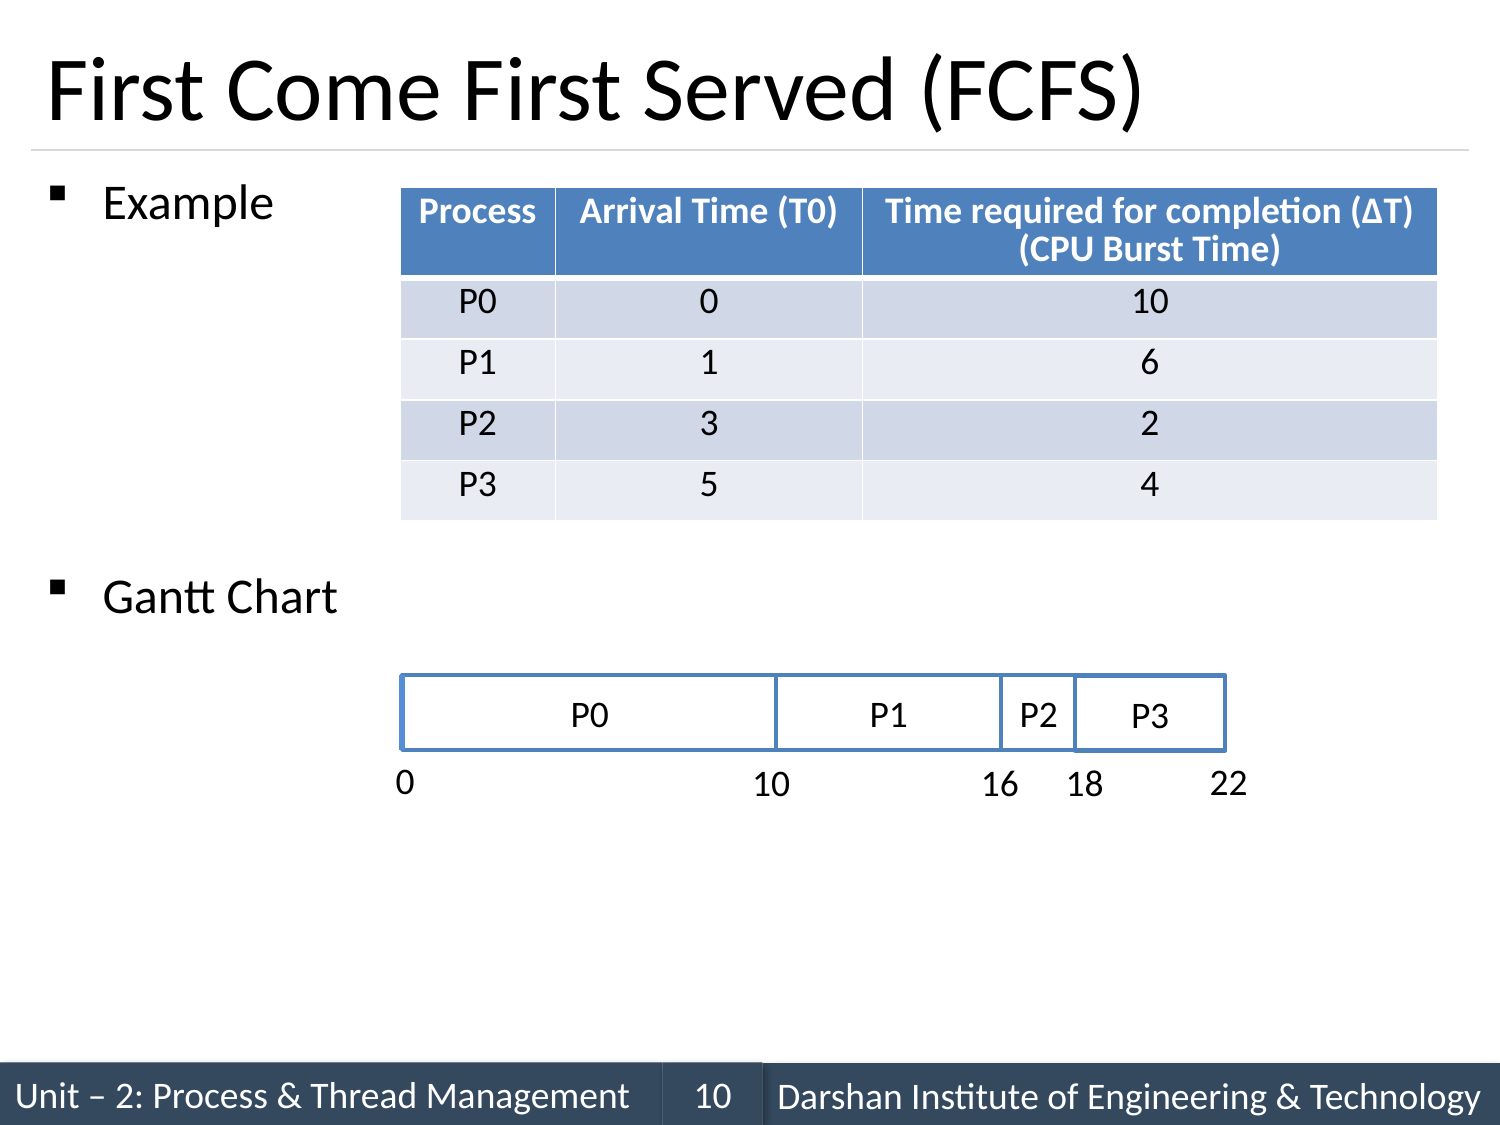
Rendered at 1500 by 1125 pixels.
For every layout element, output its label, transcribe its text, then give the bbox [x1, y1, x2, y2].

text_box 16 [966, 751, 1038, 812]
table_cell 1 [556, 340, 862, 399]
table_cell 4 [863, 461, 1437, 520]
table_cell P3 [401, 461, 555, 520]
text_box P0 [400, 673, 774, 752]
text_box 18 [1050, 751, 1149, 812]
table_header Arrival Time (T0) [556, 188, 862, 275]
table_cell 0 [556, 281, 862, 338]
table_header Time required for completion (∆T) (CPU Burst Time) [863, 188, 1437, 275]
table_cell 3 [556, 401, 862, 460]
text_box P3 [1073, 673, 1227, 753]
text_box 10 [737, 751, 809, 812]
table_cell 10 [863, 281, 1437, 338]
table_cell P0 [401, 281, 555, 338]
table_cell P2 [401, 401, 555, 460]
text_box P1 [774, 673, 999, 752]
table_cell 2 [863, 401, 1437, 460]
title First Come First Served (FCFS) [31, 17, 1469, 150]
list Example Gantt Chart [31, 162, 1469, 1038]
text_box 22 [1194, 750, 1269, 811]
table_cell 5 [556, 461, 862, 520]
text_box 0 [380, 749, 433, 810]
table_cell P1 [401, 340, 555, 399]
table_cell 6 [863, 340, 1437, 399]
text_box P2 [999, 673, 1073, 752]
table_header Process [401, 188, 555, 275]
